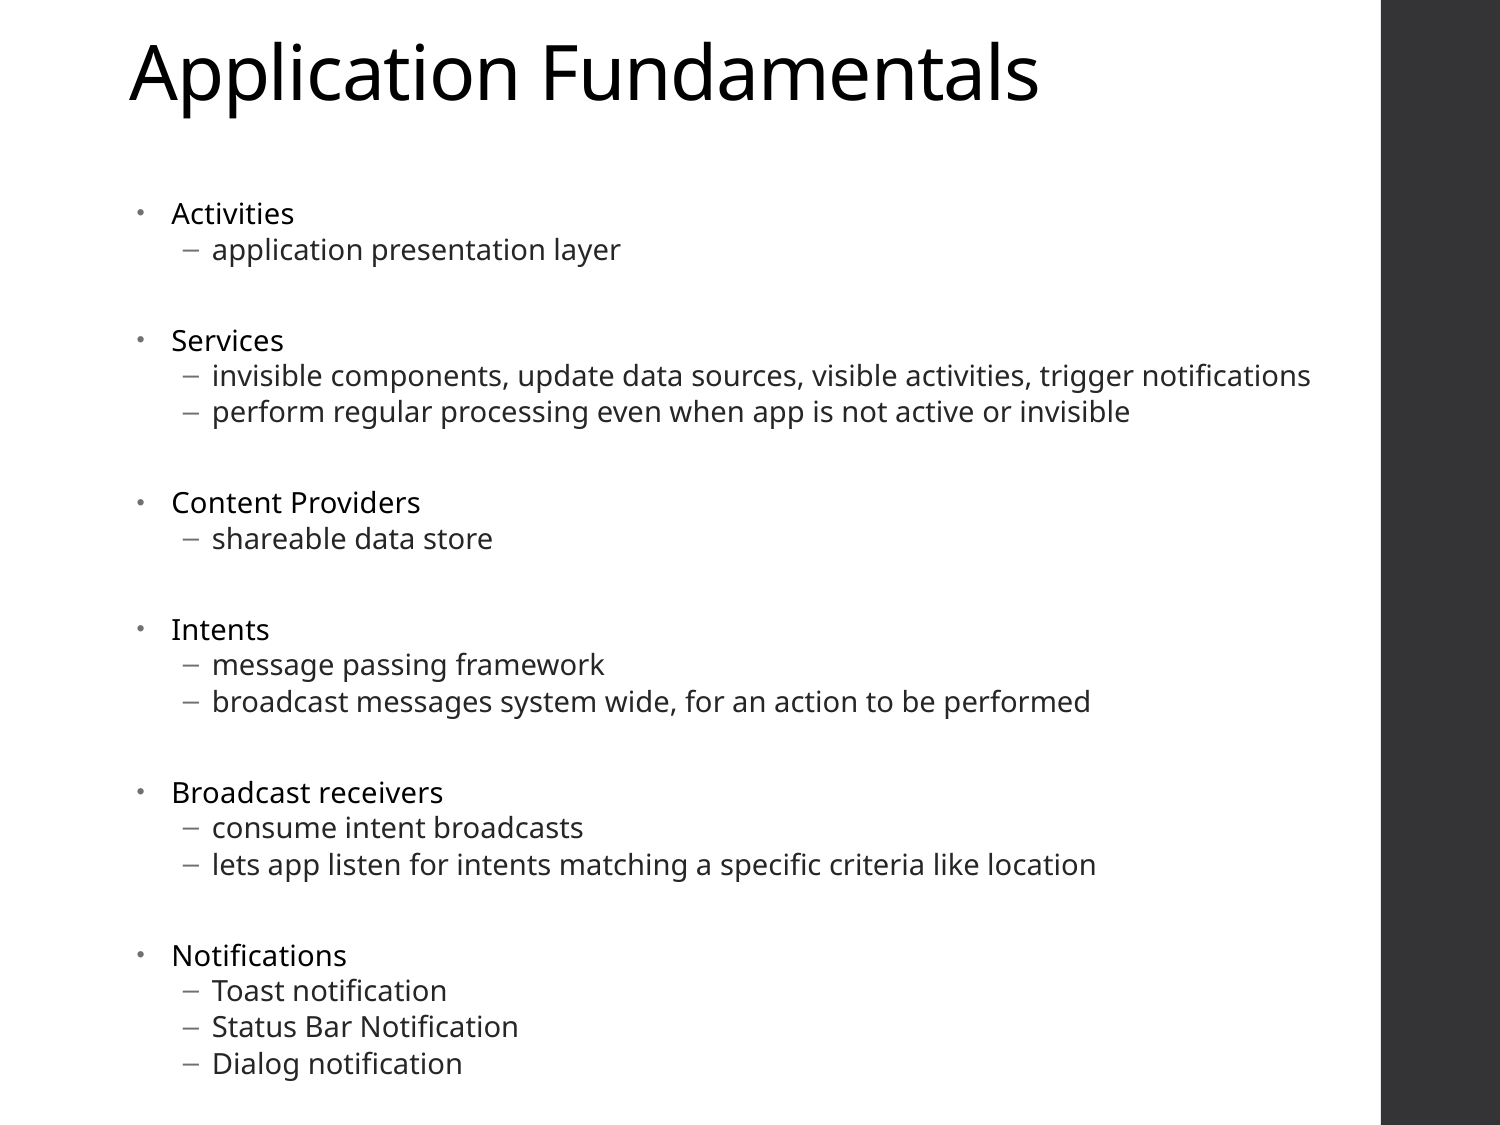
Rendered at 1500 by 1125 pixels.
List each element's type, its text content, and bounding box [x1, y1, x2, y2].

list Activities application presentation layer Services invisible components, update data sources, visible activities, trigger notifications perform regular processing even when app is not active or invisible Content Providers shareable data store Intents message passing framework broadcast messages system wide, for an action to be performed Broadcast receivers consume intent broadcasts lets app listen for intents matching a specific criteria like location Notifications Toast notification Status Bar Notification Dialog notification [121, 195, 1370, 1096]
title Application Fundamentals [114, 22, 1062, 125]
